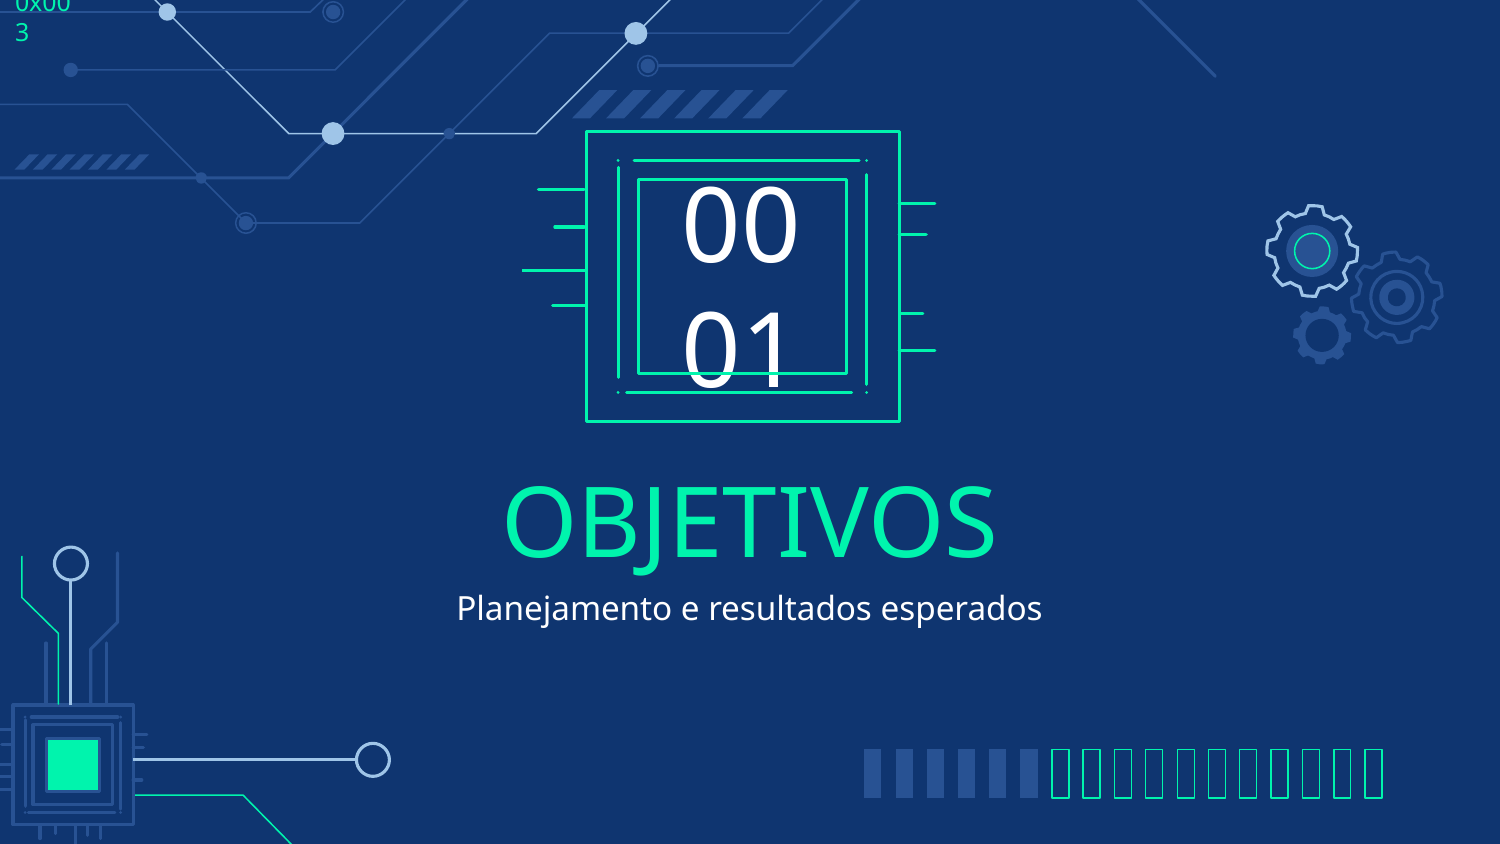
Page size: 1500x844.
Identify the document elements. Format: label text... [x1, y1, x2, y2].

subtitle Planejamento e resultados esperados [418, 587, 1082, 703]
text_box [521, 130, 936, 423]
title OBJETIVOS [418, 456, 1082, 580]
text_box 0x003 [0, 0, 99, 63]
